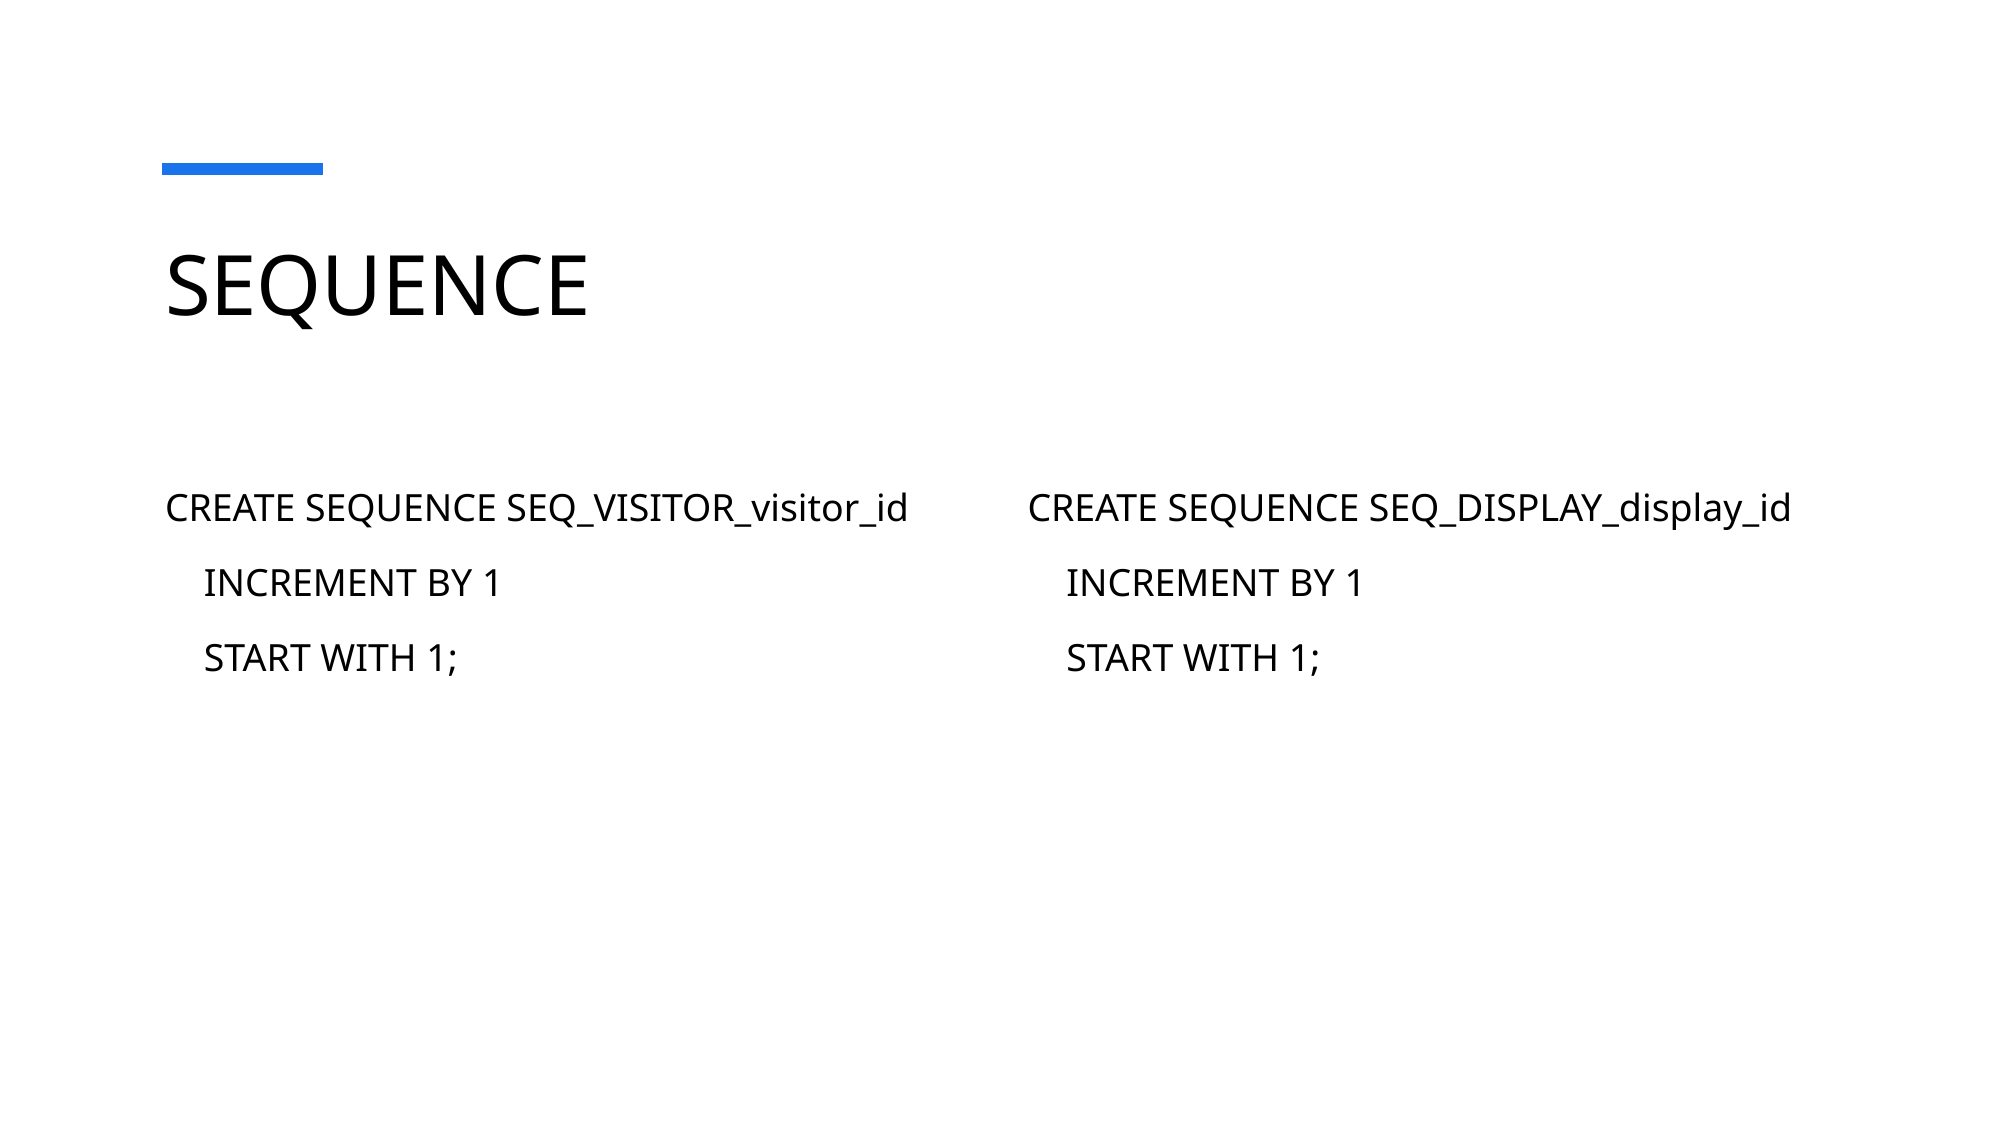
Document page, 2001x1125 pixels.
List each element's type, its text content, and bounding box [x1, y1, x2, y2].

title SEQUENCE [150, 224, 1850, 420]
list CREATE SEQUENCE SEQ_DISPLAY_display_id INCREMENT BY 1 START WITH 1; [1012, 467, 1850, 995]
list CREATE SEQUENCE SEQ_VISITOR_visitor_id INCREMENT BY 1 START WITH 1; [150, 467, 988, 995]
